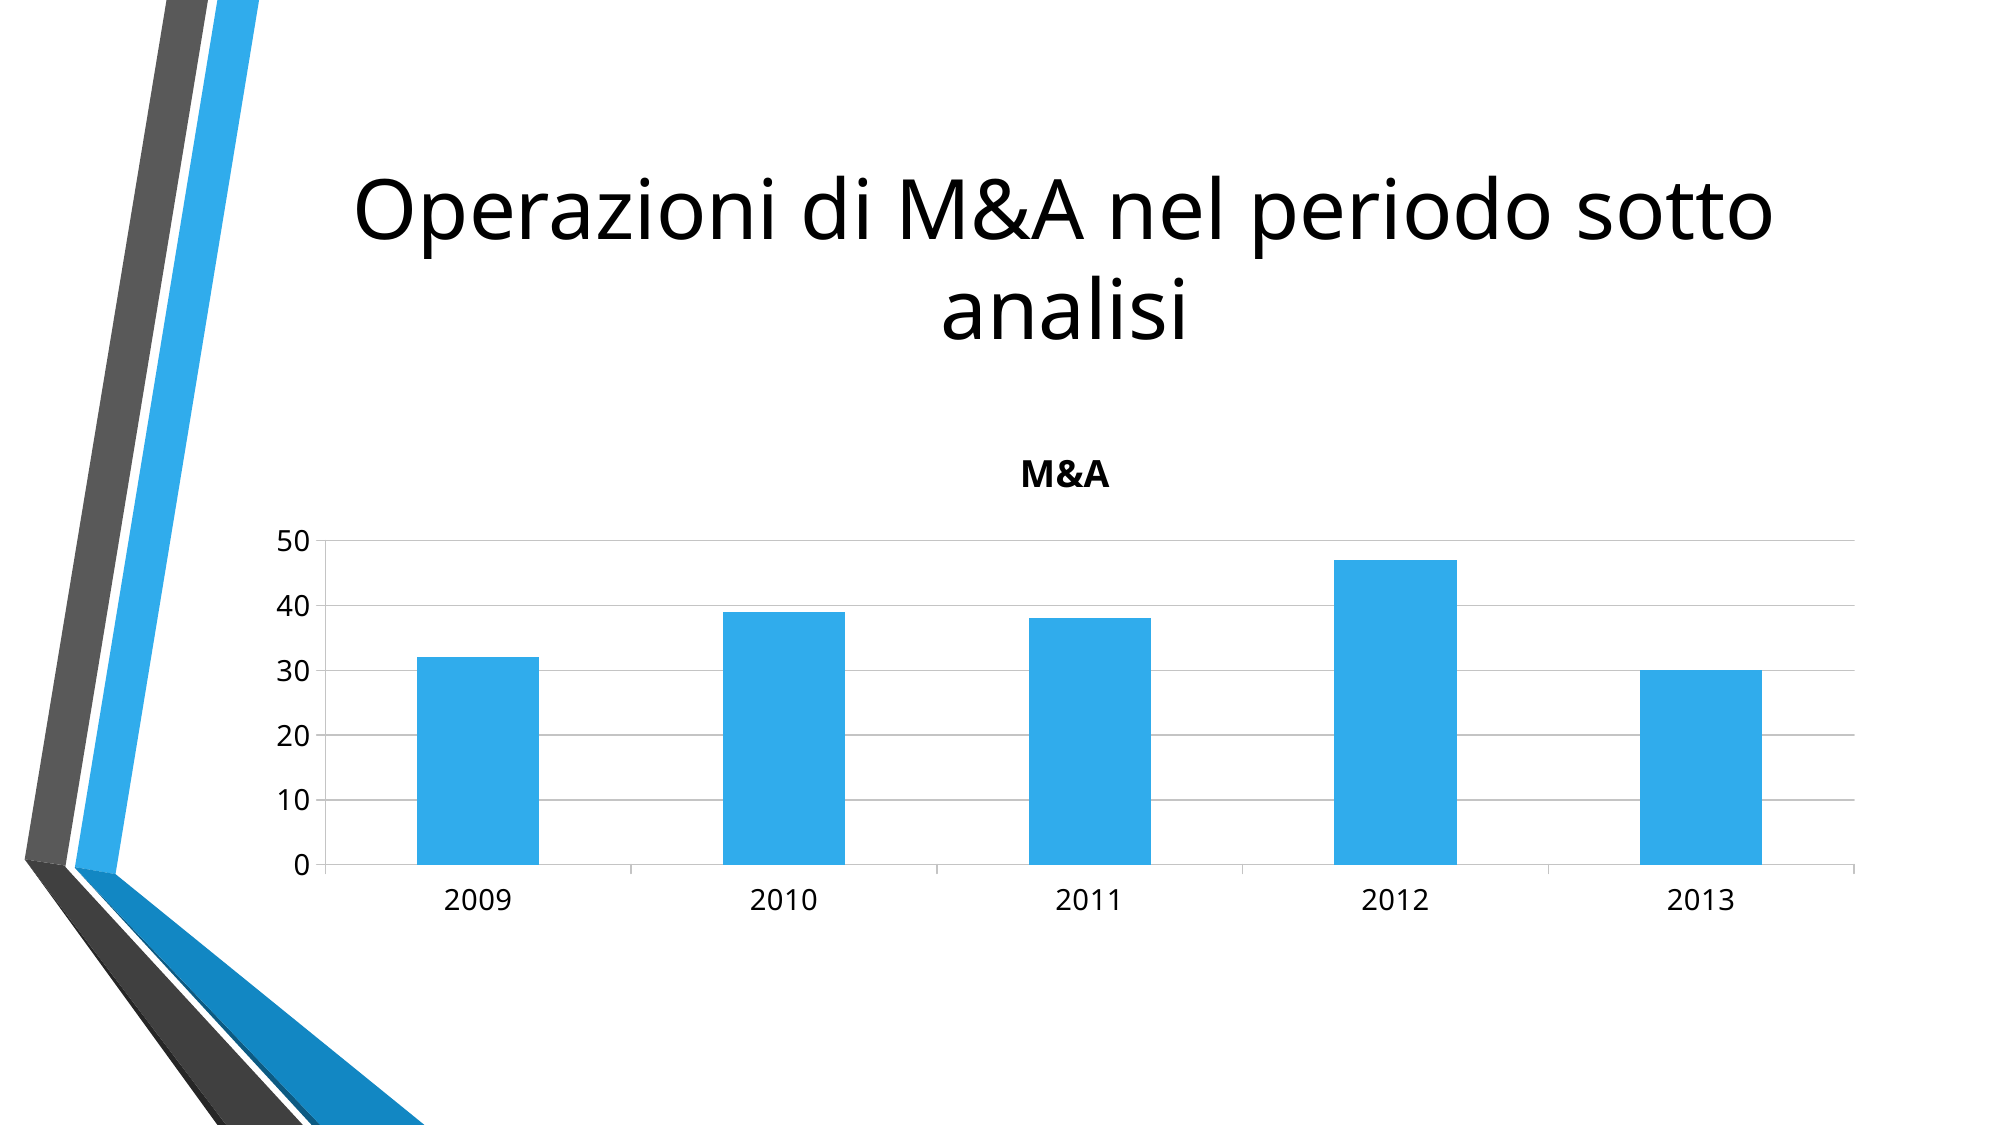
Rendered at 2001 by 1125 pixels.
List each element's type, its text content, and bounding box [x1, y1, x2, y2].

chart [243, 417, 1888, 931]
title Operazioni di M&A nel periodo sotto analisi [243, 112, 1887, 400]
